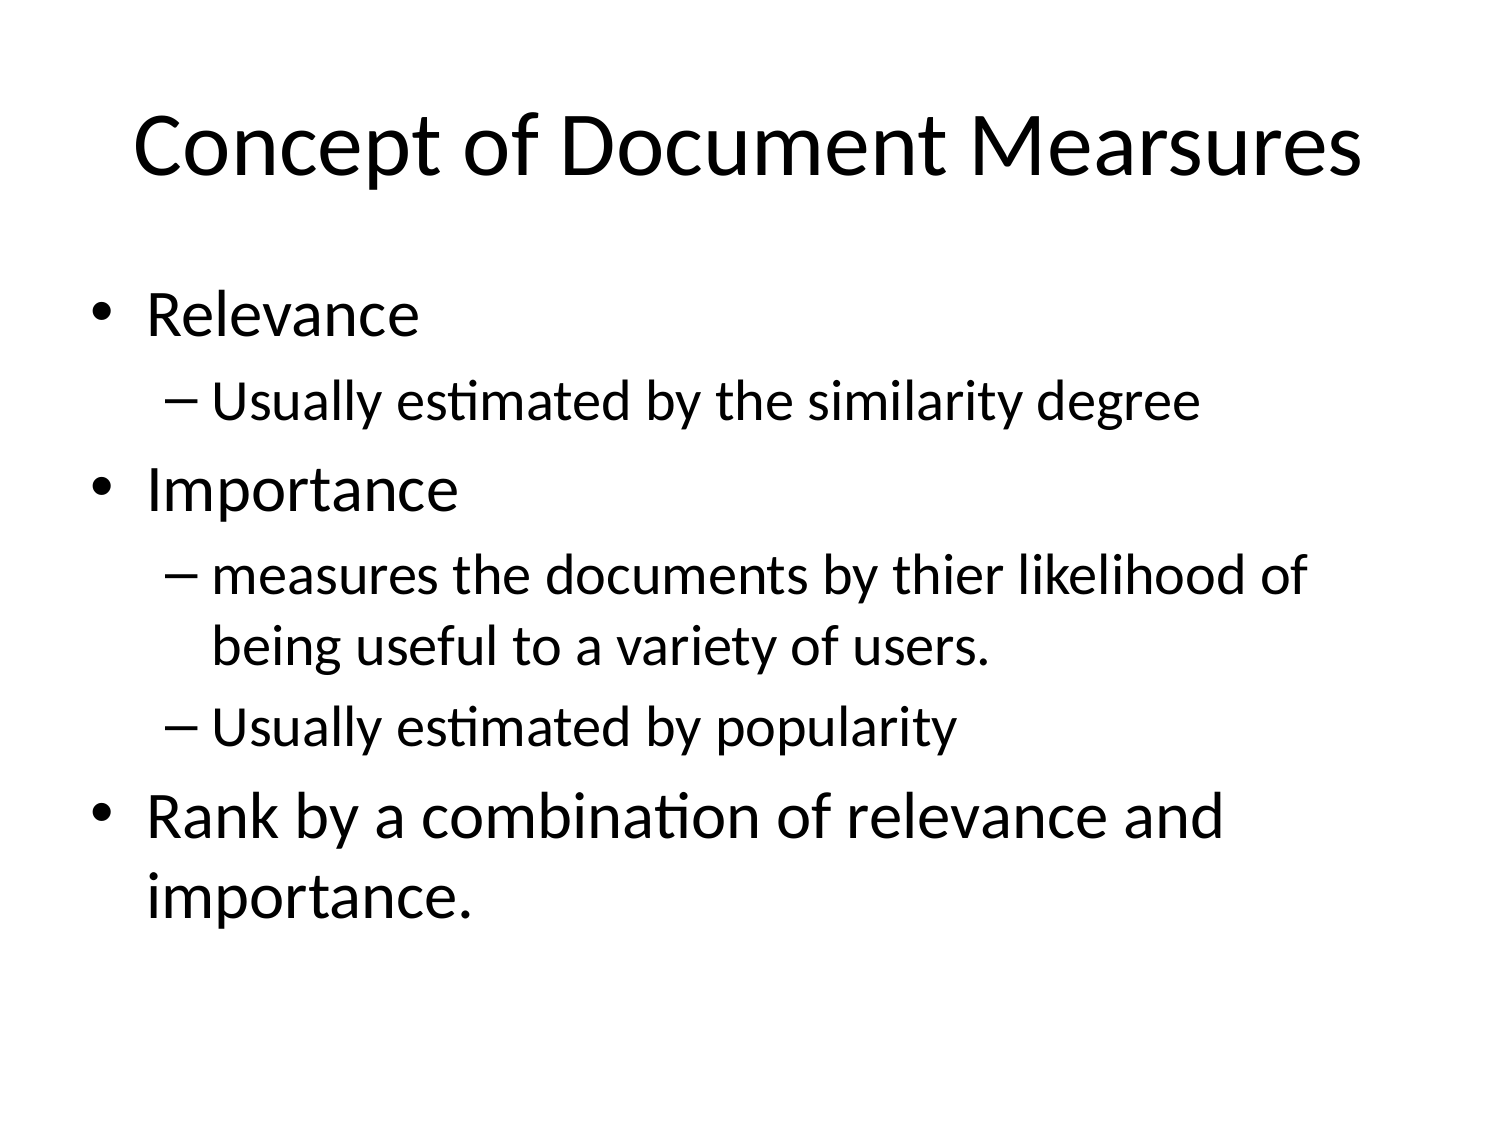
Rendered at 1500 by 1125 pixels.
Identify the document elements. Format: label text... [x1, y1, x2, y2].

title Concept of Document Mearsures [75, 45, 1425, 233]
list Relevance Usually estimated by the similarity degree Importance measures the documents by thier likelihood of being useful to a variety of users. Usually estimated by popularity Rank by a combination of relevance and importance. [75, 262, 1425, 1005]
